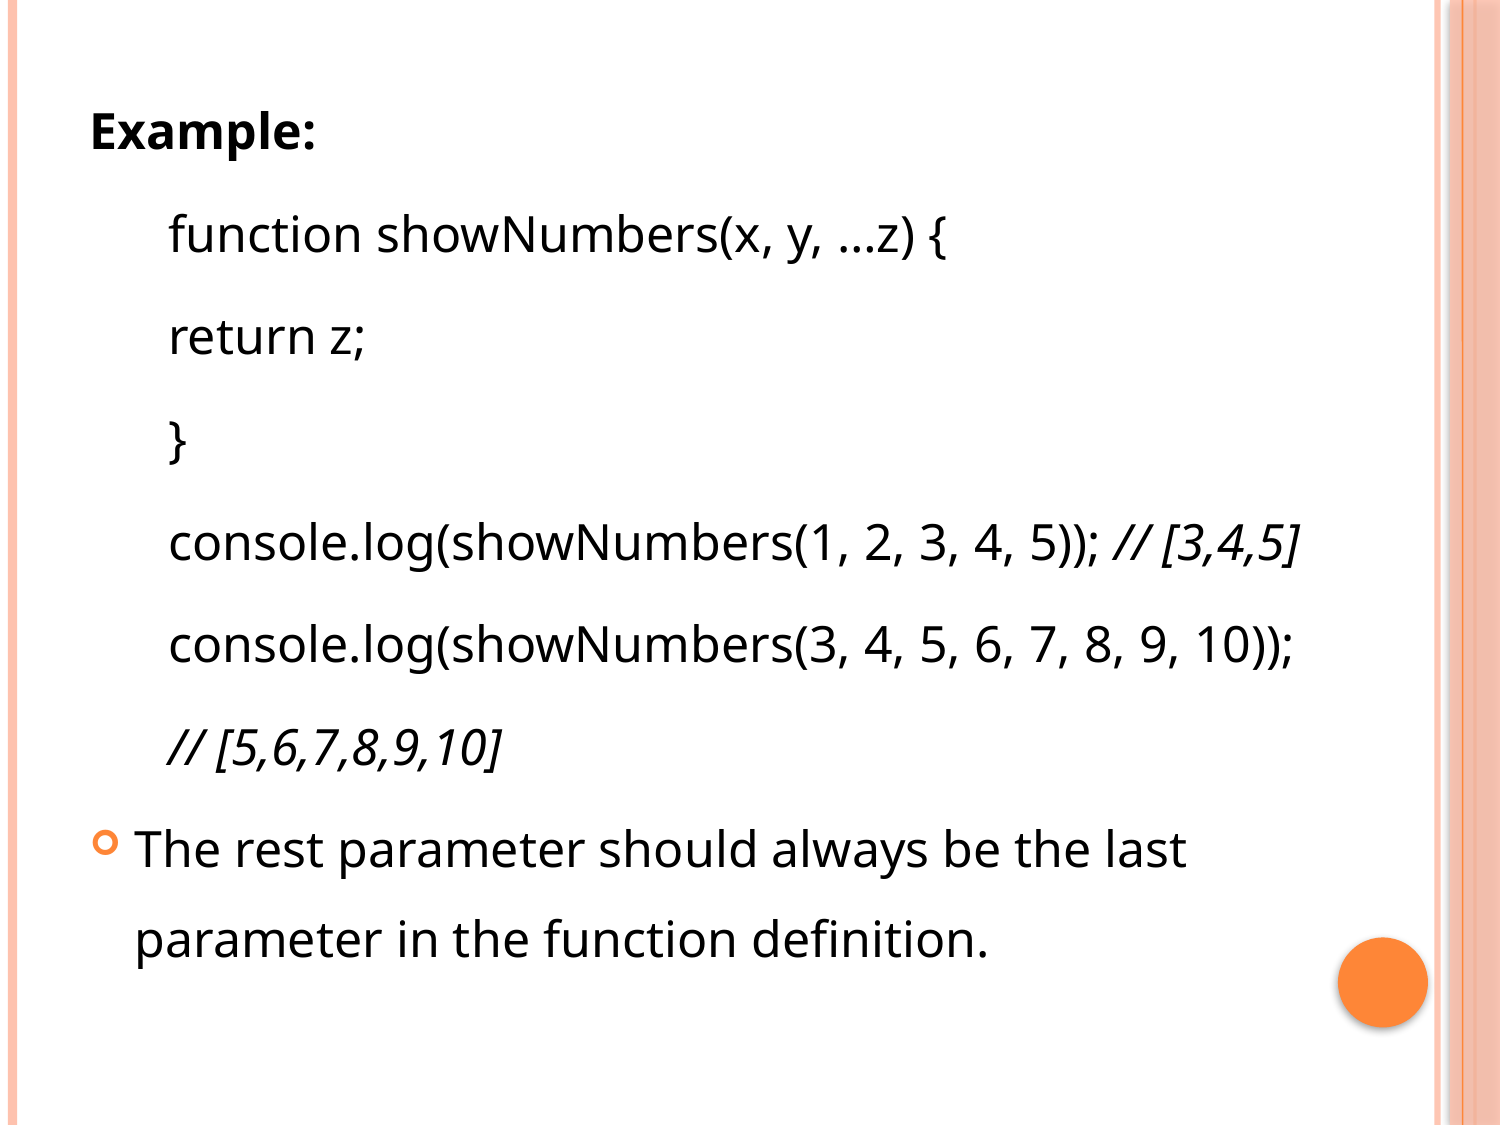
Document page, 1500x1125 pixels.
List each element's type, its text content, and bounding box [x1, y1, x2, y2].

list Example: function showNumbers(x, y, …z) { return z; } console.log(showNumbers(1, 2, 3, 4, 5)); // [3,4,5] console.log(showNumbers(3, 4, 5, 6, 7, 8, 9, 10)); // [5,6,7,8,9,10] The rest parameter should always be the last parameter in the function definition. [75, 62, 1400, 1062]
